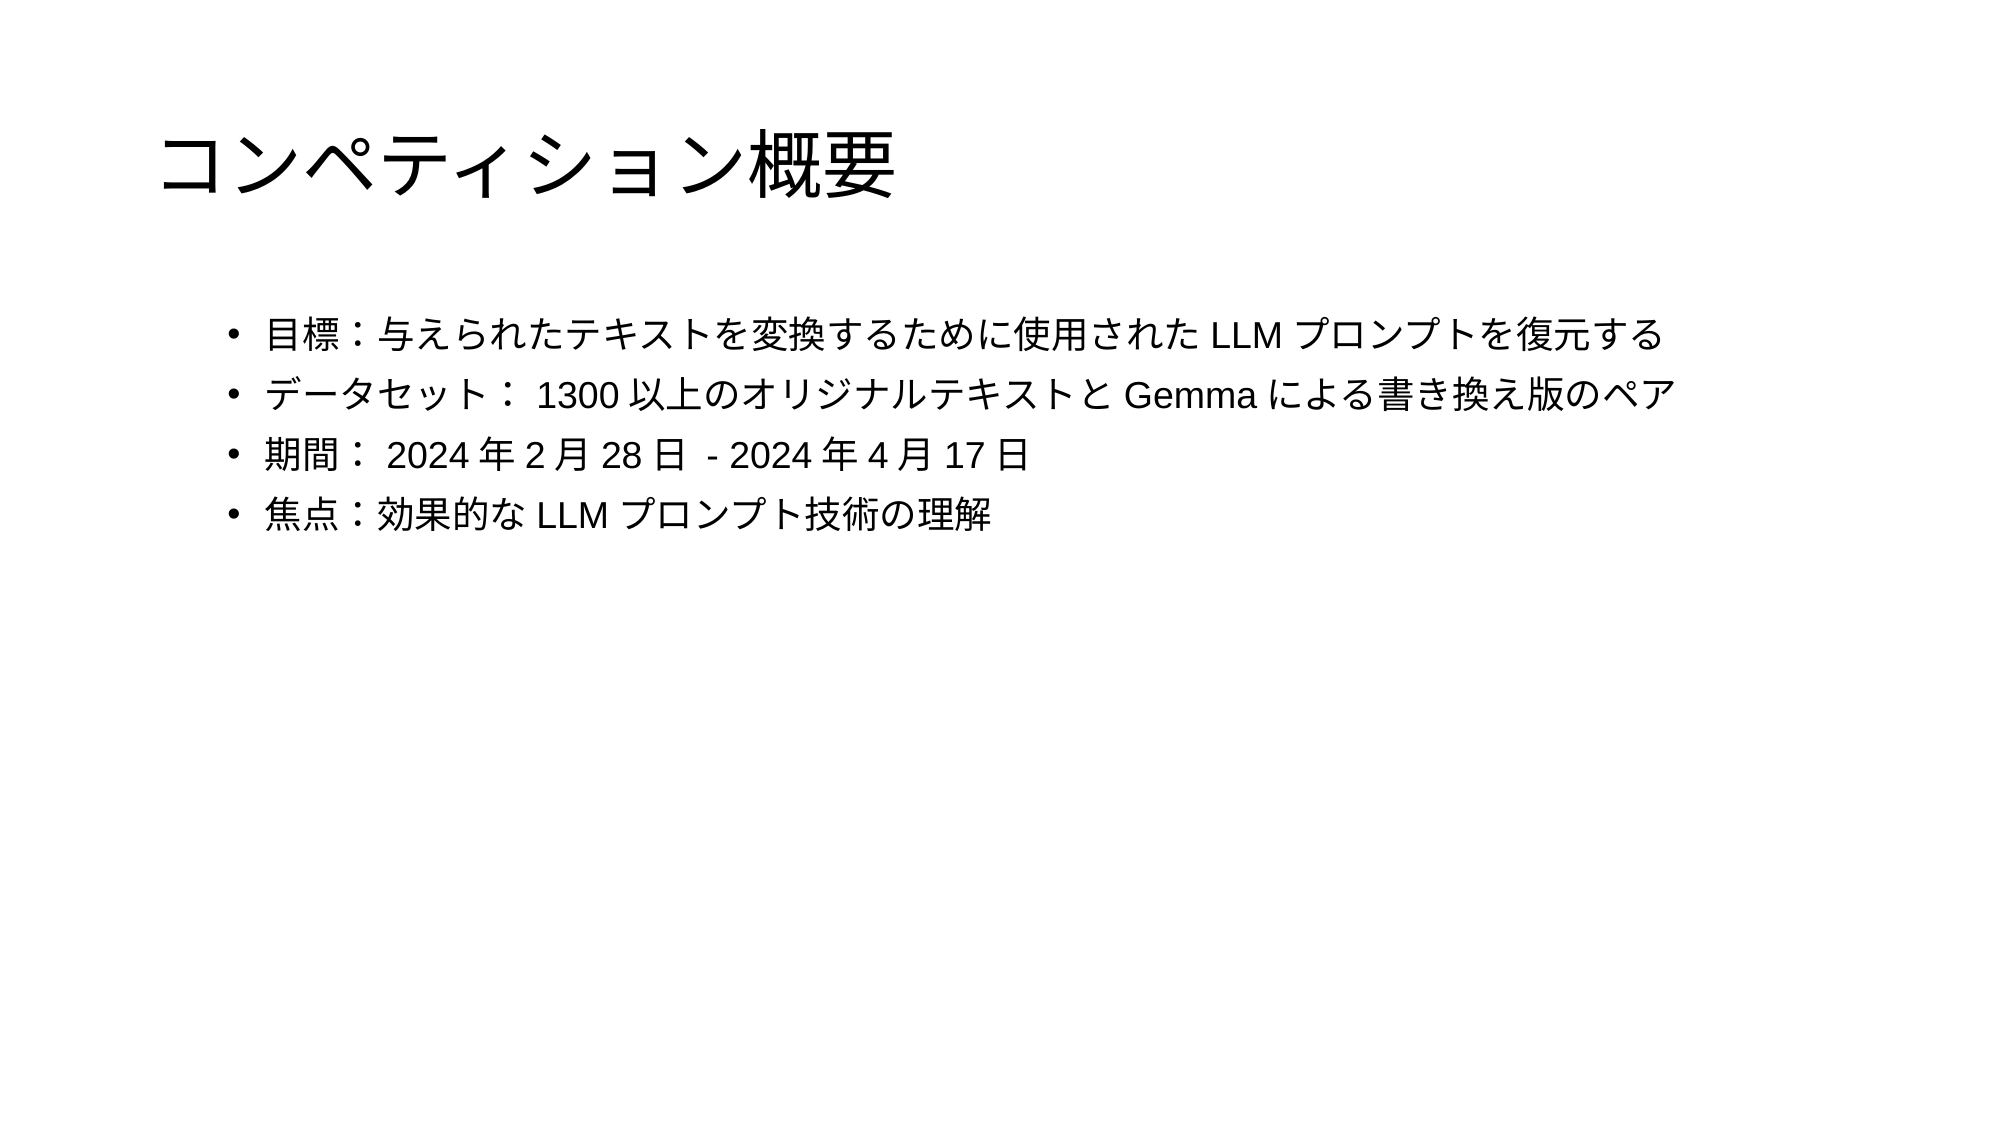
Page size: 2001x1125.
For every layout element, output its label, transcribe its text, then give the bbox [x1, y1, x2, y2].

title コンペティション概要 [137, 59, 1863, 278]
list 目標：与えられたテキストを変換するために使用されたLLMプロンプトを復元する データセット：1300以上のオリジナルテキストとGemmaによる書き換え版のペア 期間：2024年2月28日 - 2024年4月17日 焦点：効果的なLLMプロンプト技術の理解 [137, 299, 1863, 1014]
